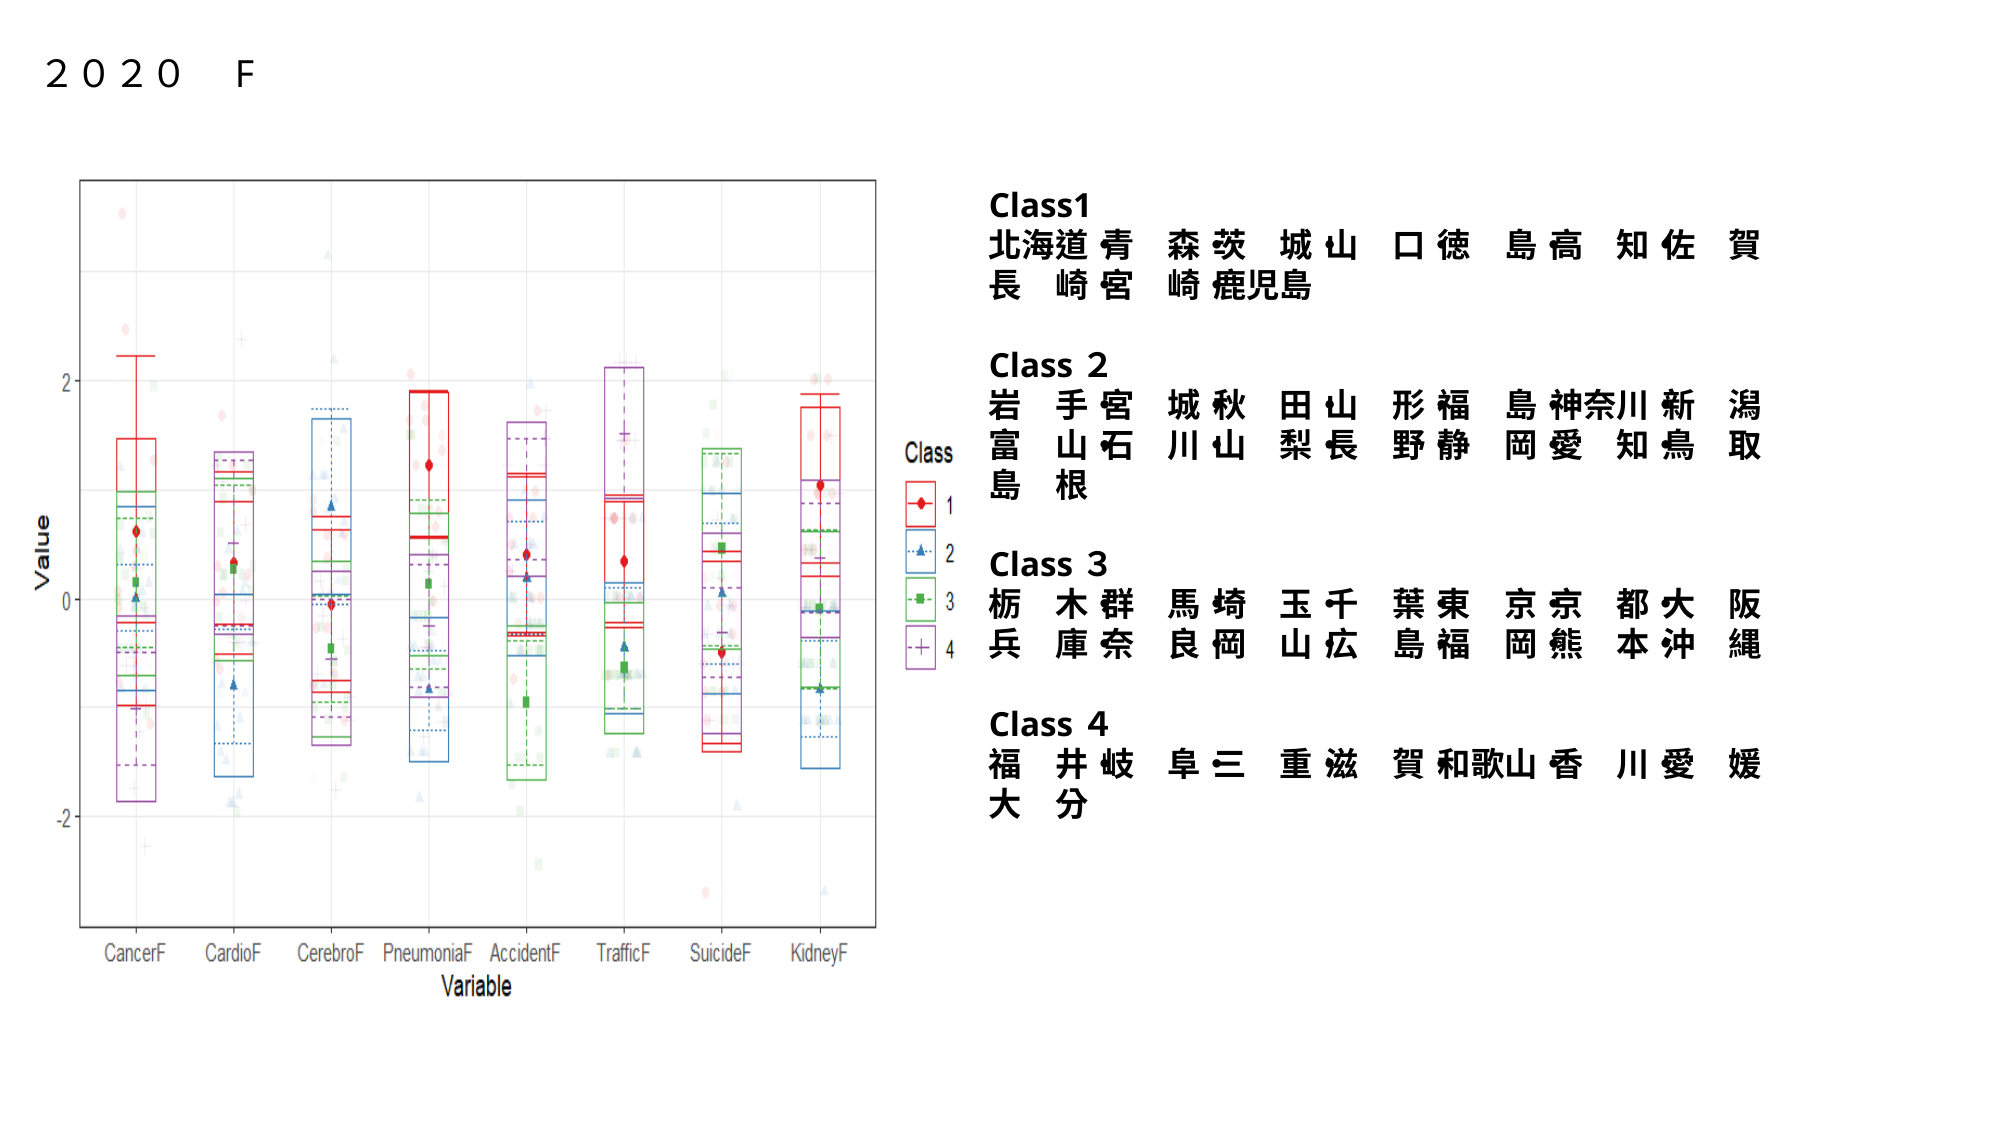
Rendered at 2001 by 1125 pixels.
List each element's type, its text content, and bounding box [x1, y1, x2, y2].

text_box ２０２０ F [23, 42, 611, 103]
text_box Class1 北海道・青 森・茨 城・山 口・徳 島・高 知・佐 賀 長 崎・宮 崎・鹿児島 Class２ 岩 手・宮 城・秋 田・山 形・福 島・神奈川・新 潟 富 山・石 川・山 梨・長 野・静 岡・愛 知・鳥 取 島 根 Class３ 栃 木・群 馬・埼 玉・千 葉・東 京・京 都・大 阪 兵 庫・奈 良・岡 山・広 島・福 岡・熊 本・沖 縄 Class４ 福 井・岐 阜・三 重・滋 賀・和歌山・香 川・愛 媛 大 分 [975, 176, 1925, 951]
picture [23, 165, 975, 1018]
